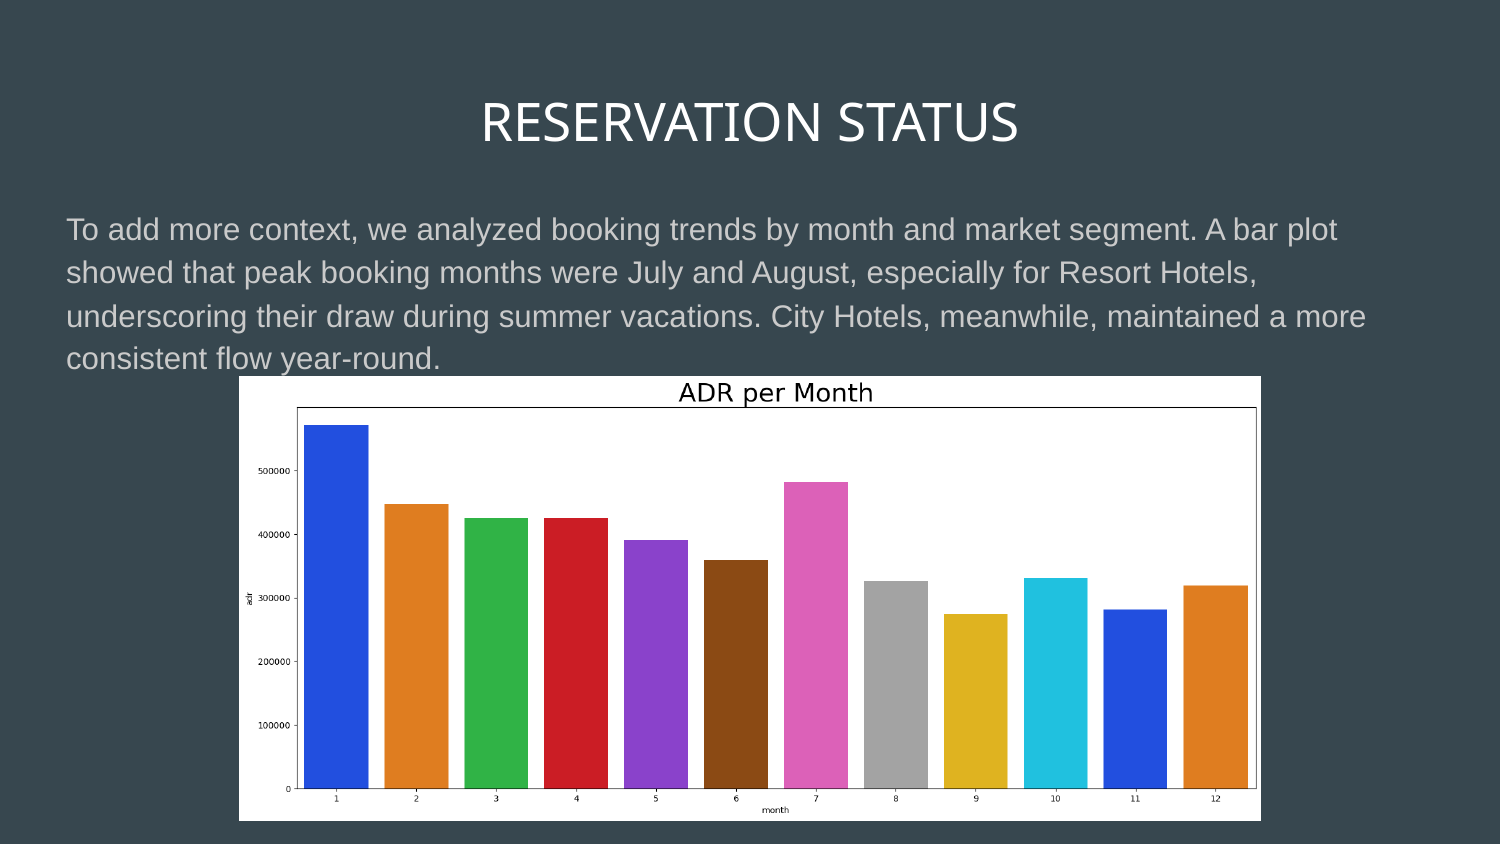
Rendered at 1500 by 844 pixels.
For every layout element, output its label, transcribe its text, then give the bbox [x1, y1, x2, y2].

title RESERVATION STATUS [51, 72, 1449, 167]
list To add more context, we analyzed booking trends by month and market segment. A bar plot showed that peak booking months were July and August, especially for Resort Hotels, underscoring their draw during summer vacations. City Hotels, meanwhile, maintained a more consistent flow year-round. [51, 189, 1449, 476]
picture [238, 376, 1261, 822]
